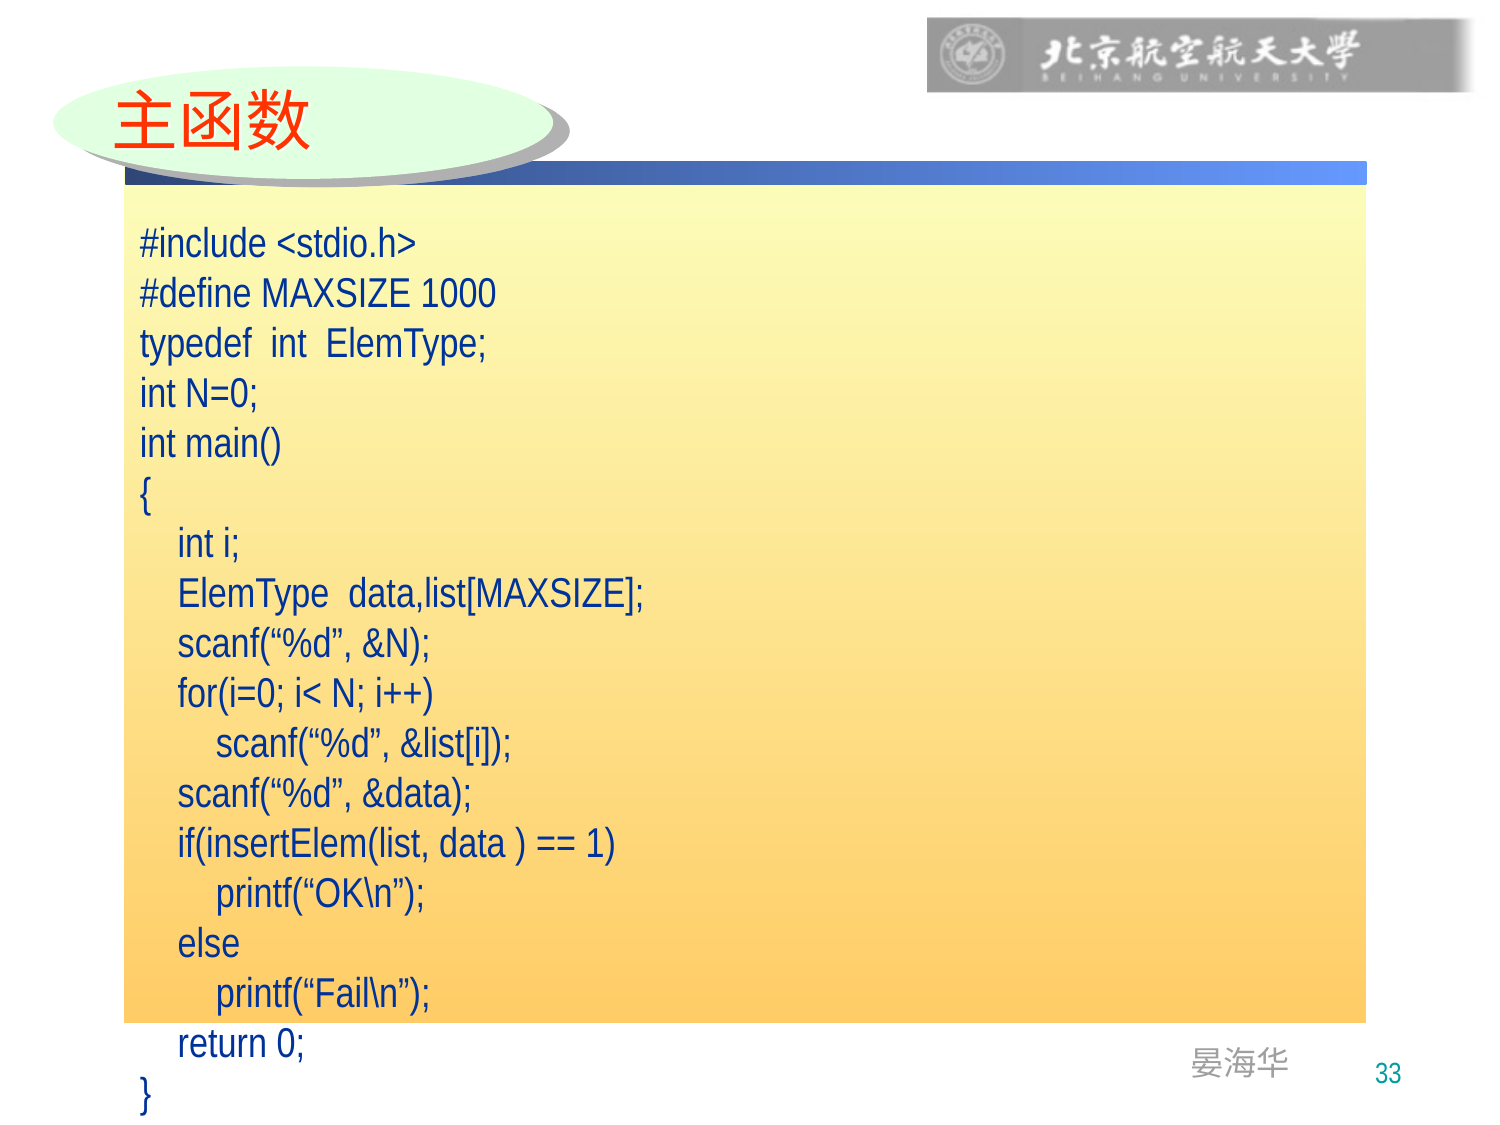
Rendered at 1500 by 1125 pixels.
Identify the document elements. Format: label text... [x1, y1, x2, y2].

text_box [52, 66, 554, 180]
picture [927, 0, 1500, 102]
text_box #include <stdio.h> #define MAXSIZE 1000 typedef int ElemType; int N=0; int main() { int i; ElemType data,list[MAXSIZE]; scanf(“%d”, &N); for(i=0; i< N; i++) scanf(“%d”, &list[i]); scanf(“%d”, &data); if(insertElem(list, data ) == 1) printf(“OK\n”); else printf(“Fail\n”); return 0; } [125, 208, 1500, 1124]
